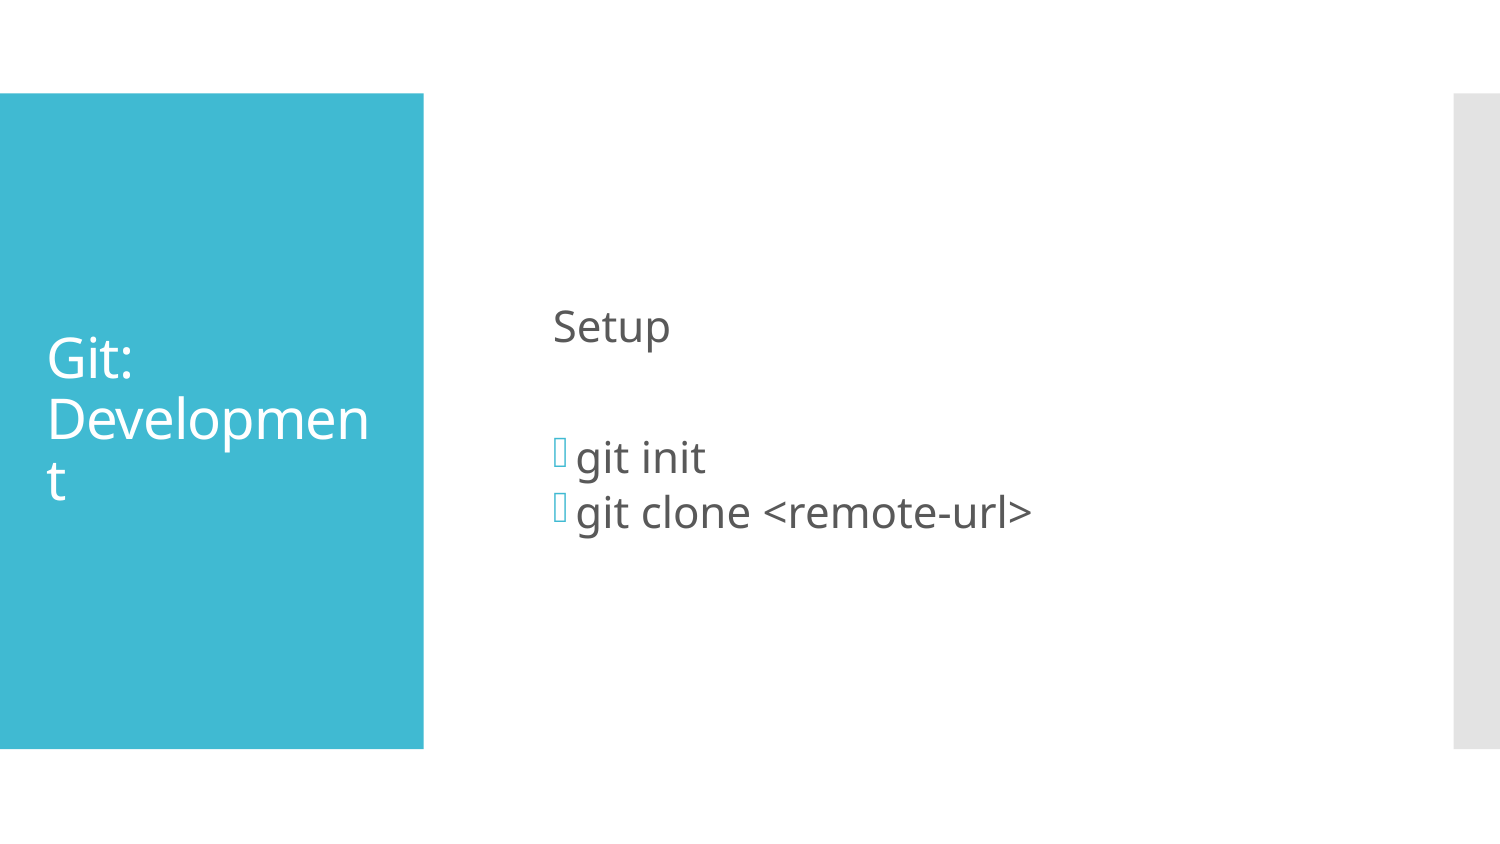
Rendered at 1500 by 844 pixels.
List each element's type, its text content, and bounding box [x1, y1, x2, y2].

list Setup git init git clone <remote-url> [476, 106, 1376, 737]
title Git: Development [31, 138, 394, 705]
